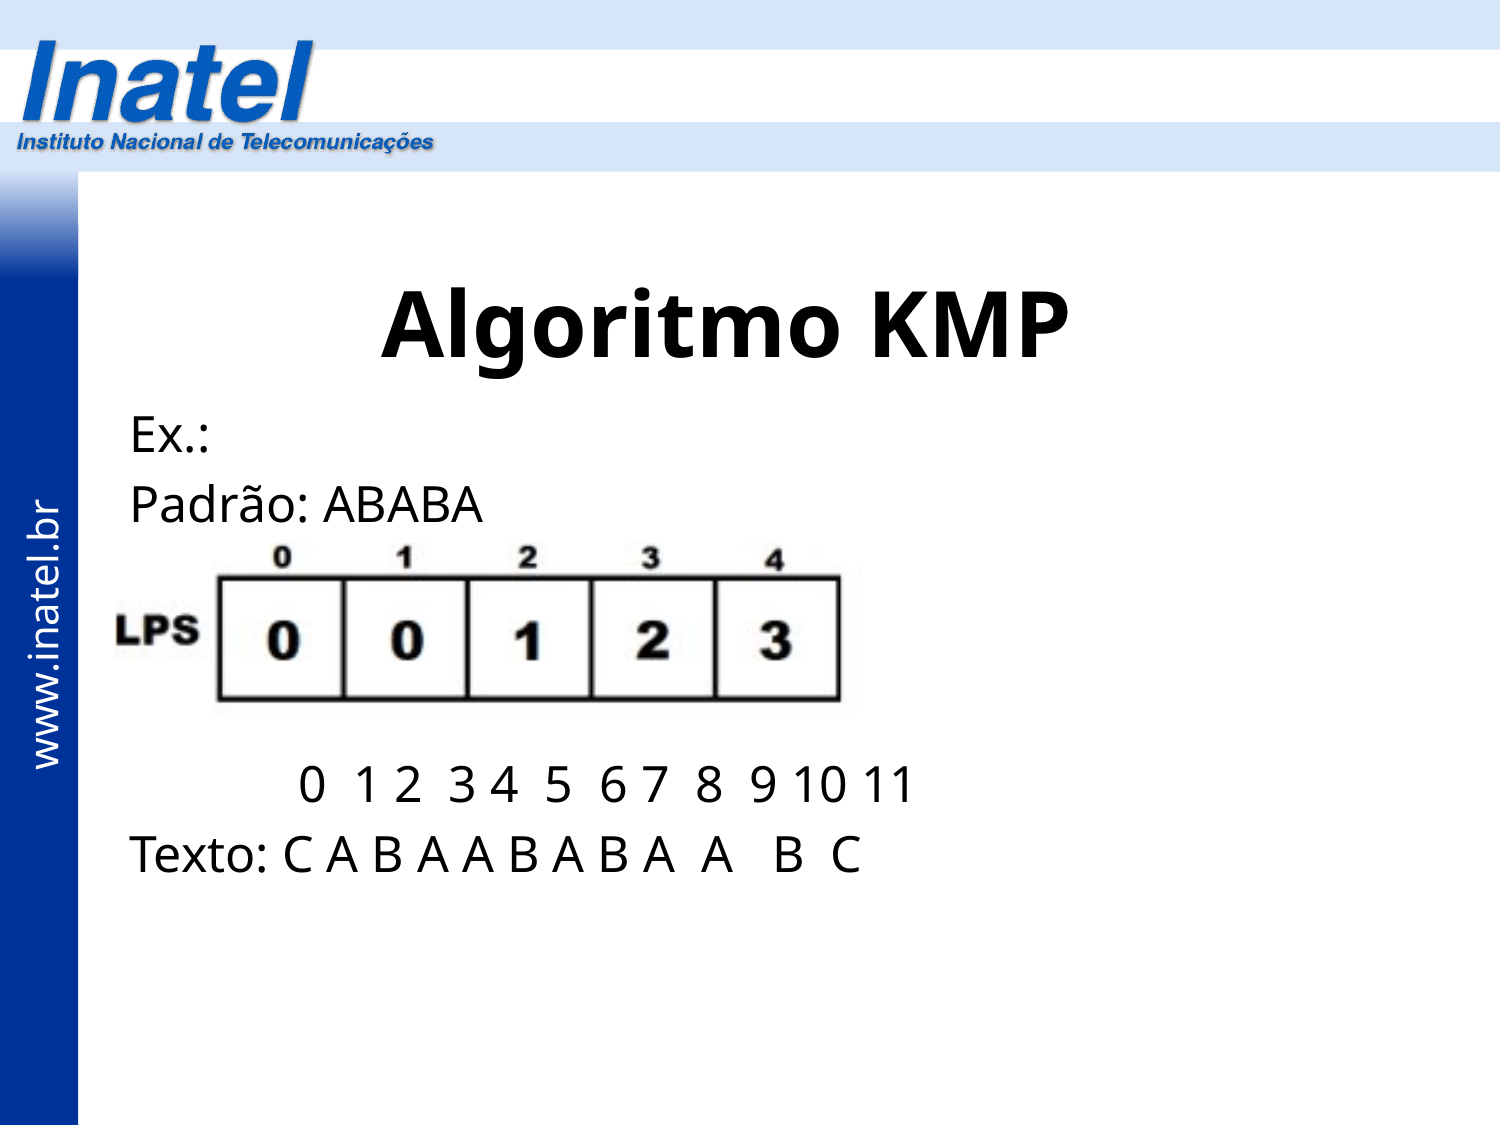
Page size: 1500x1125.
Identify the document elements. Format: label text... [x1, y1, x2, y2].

picture [12, 35, 440, 160]
picture [114, 542, 866, 718]
title Algoritmo KMP [114, 296, 1340, 347]
list Ex.: Padrão: ABABA 0 1 2 3 4 5 6 7 8 9 10 11 Texto: C A B A A B A B A A B C [114, 395, 1459, 1071]
